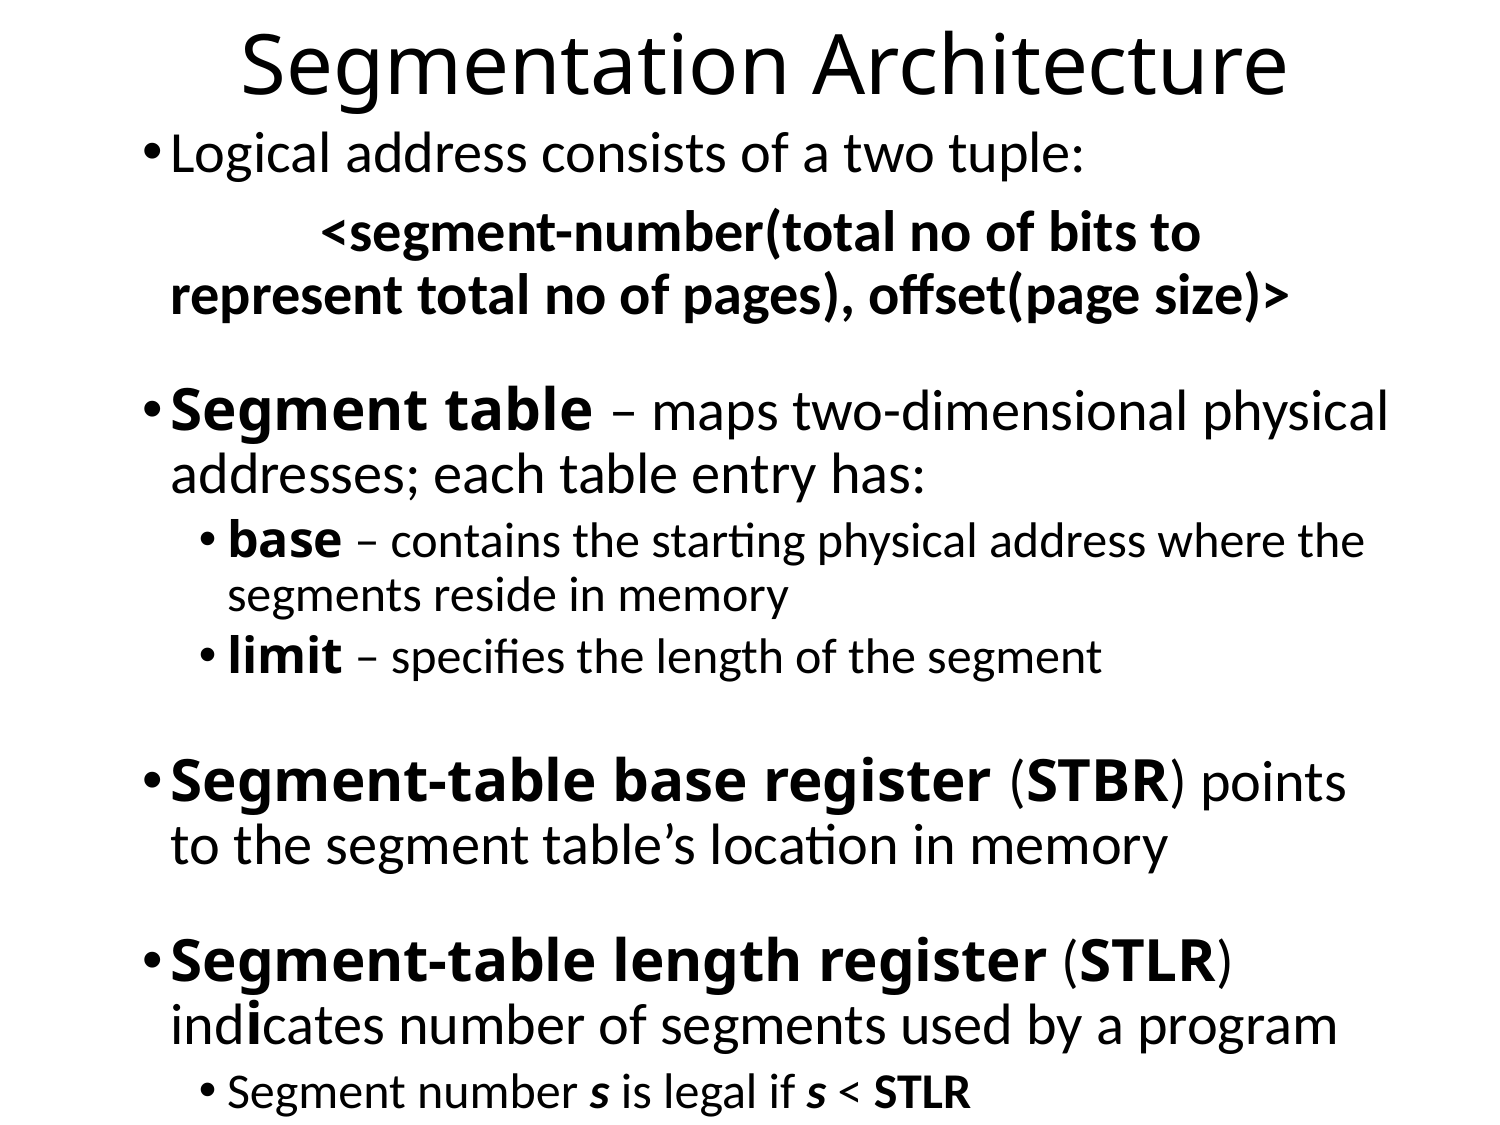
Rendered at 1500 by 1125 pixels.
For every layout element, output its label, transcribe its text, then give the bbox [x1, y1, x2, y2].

list Logical address consists of a two tuple: <segment-number(total no of bits to represent total no of pages), offset(page size)> Segment table – maps two-dimensional physical addresses; each table entry has: base – contains the starting physical address where the segments reside in memory limit – specifies the length of the segment Segment-table base register (STBR) points to the segment table’s location in memory Segment-table length register (STLR) indicates number of segments used by a program Segment number s is legal if s < STLR [127, 114, 1407, 1097]
title Segmentation Architecture [127, 20, 1425, 115]
